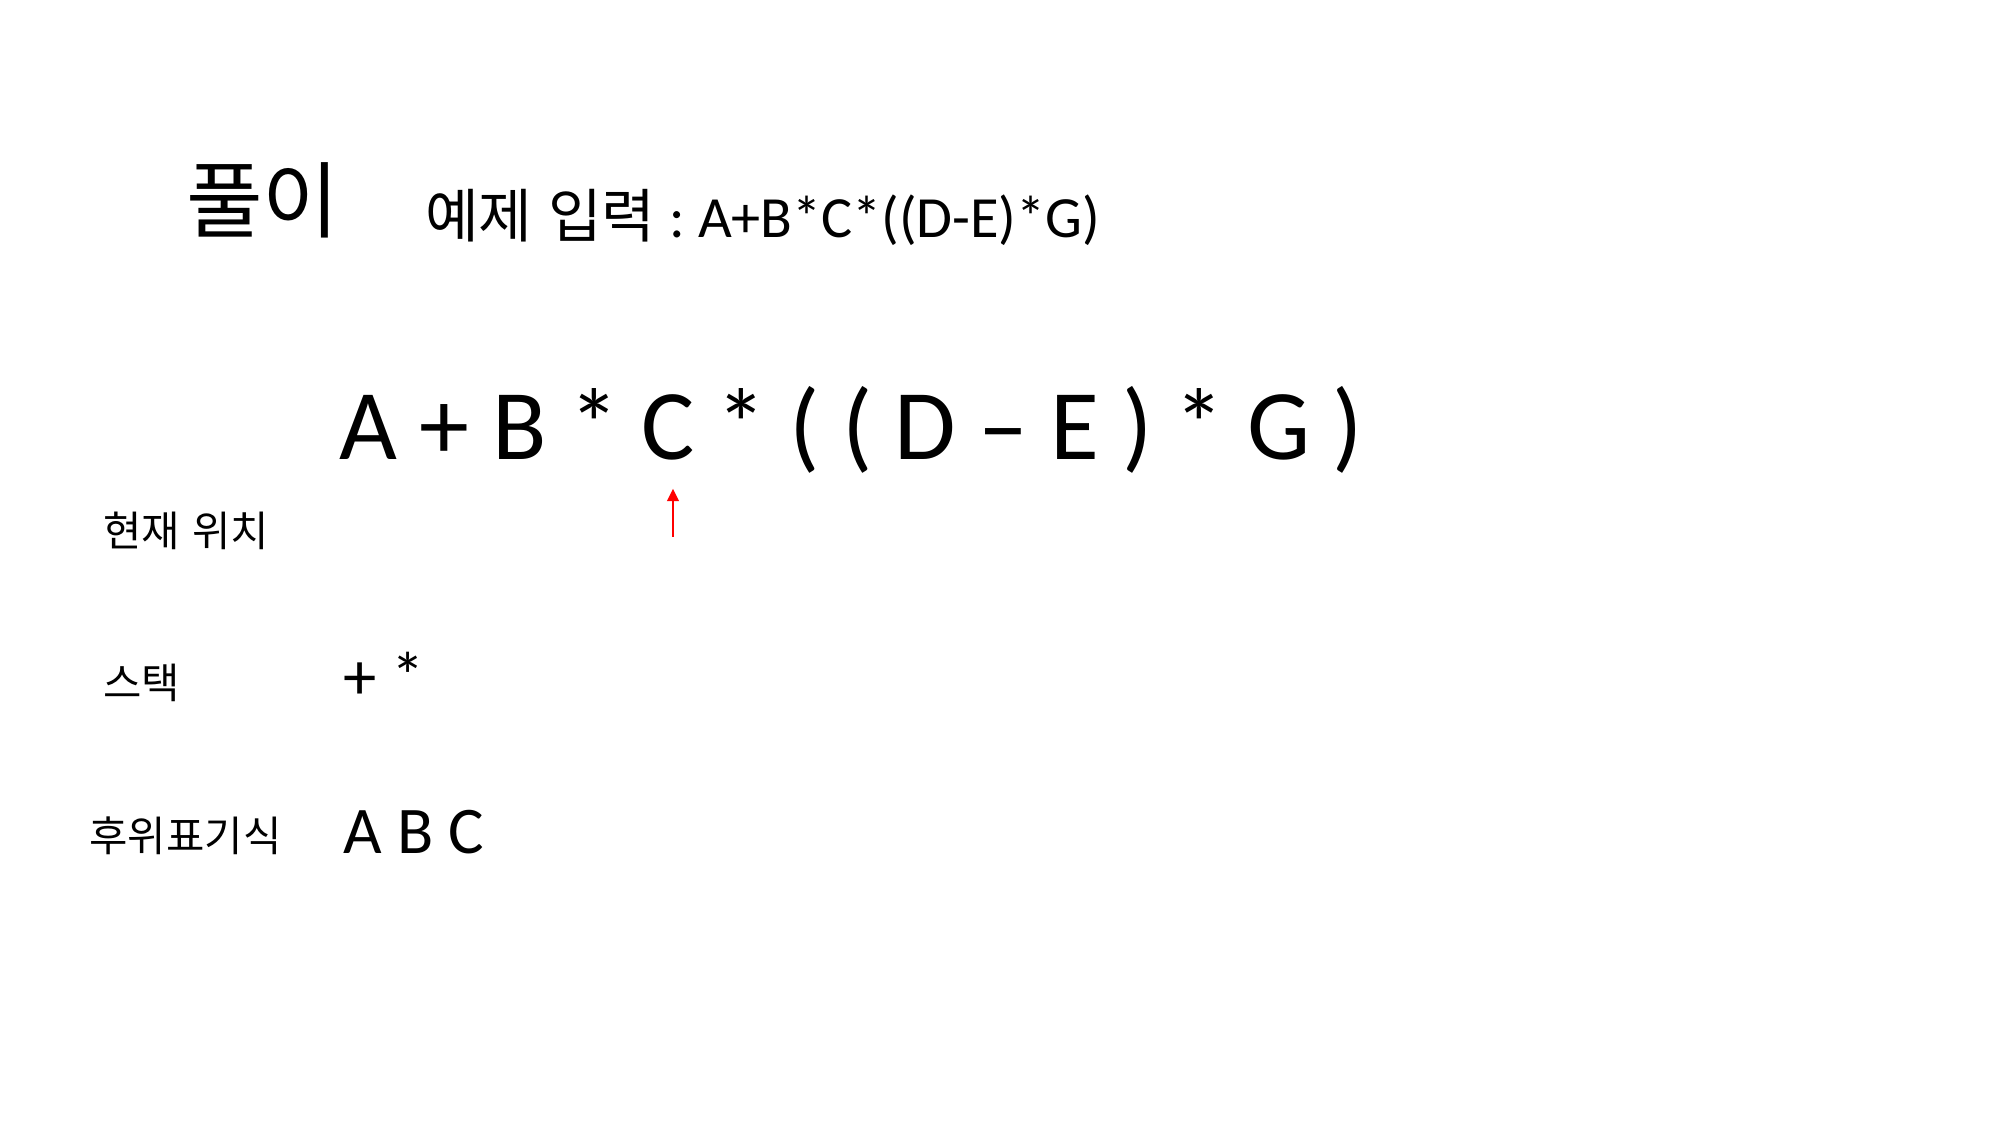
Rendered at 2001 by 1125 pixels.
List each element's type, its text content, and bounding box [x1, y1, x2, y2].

text_box 예제 입력: A+B*C*((D-E)*G) [410, 171, 1167, 257]
text_box + * [328, 625, 570, 720]
text_box 후위표기식 [74, 802, 316, 867]
text_box A B C [328, 779, 632, 875]
text_box 현재 위치 [88, 496, 302, 562]
text_box 스택 [88, 649, 302, 715]
text_box A + B * C * ( ( D – E ) * G ) [324, 352, 1471, 488]
text_box 풀이 [171, 141, 702, 256]
